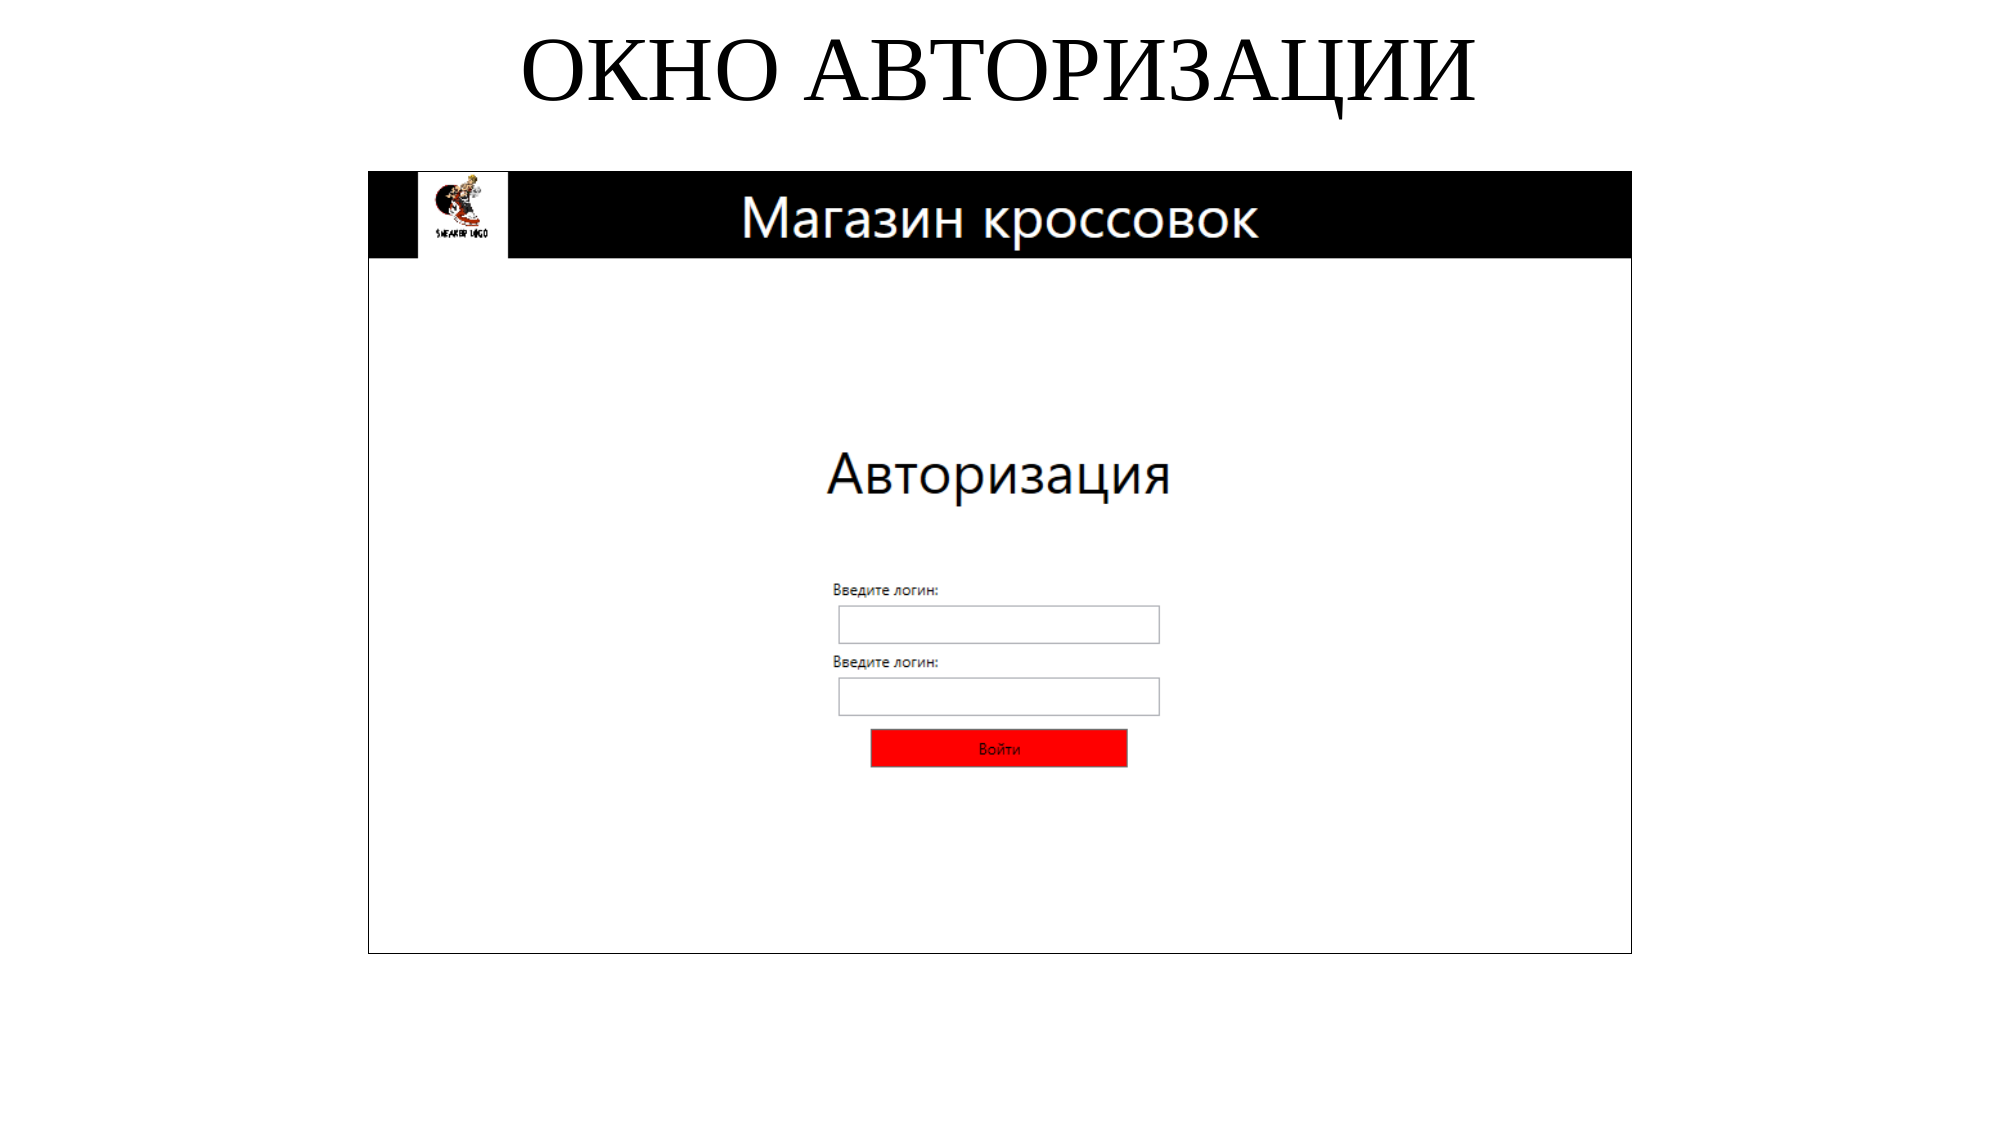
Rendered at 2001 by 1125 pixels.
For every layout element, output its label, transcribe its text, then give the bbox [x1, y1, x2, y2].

title ОКНО АВТОРИЗАЦИИ [137, 0, 1863, 142]
picture [368, 171, 1632, 954]
